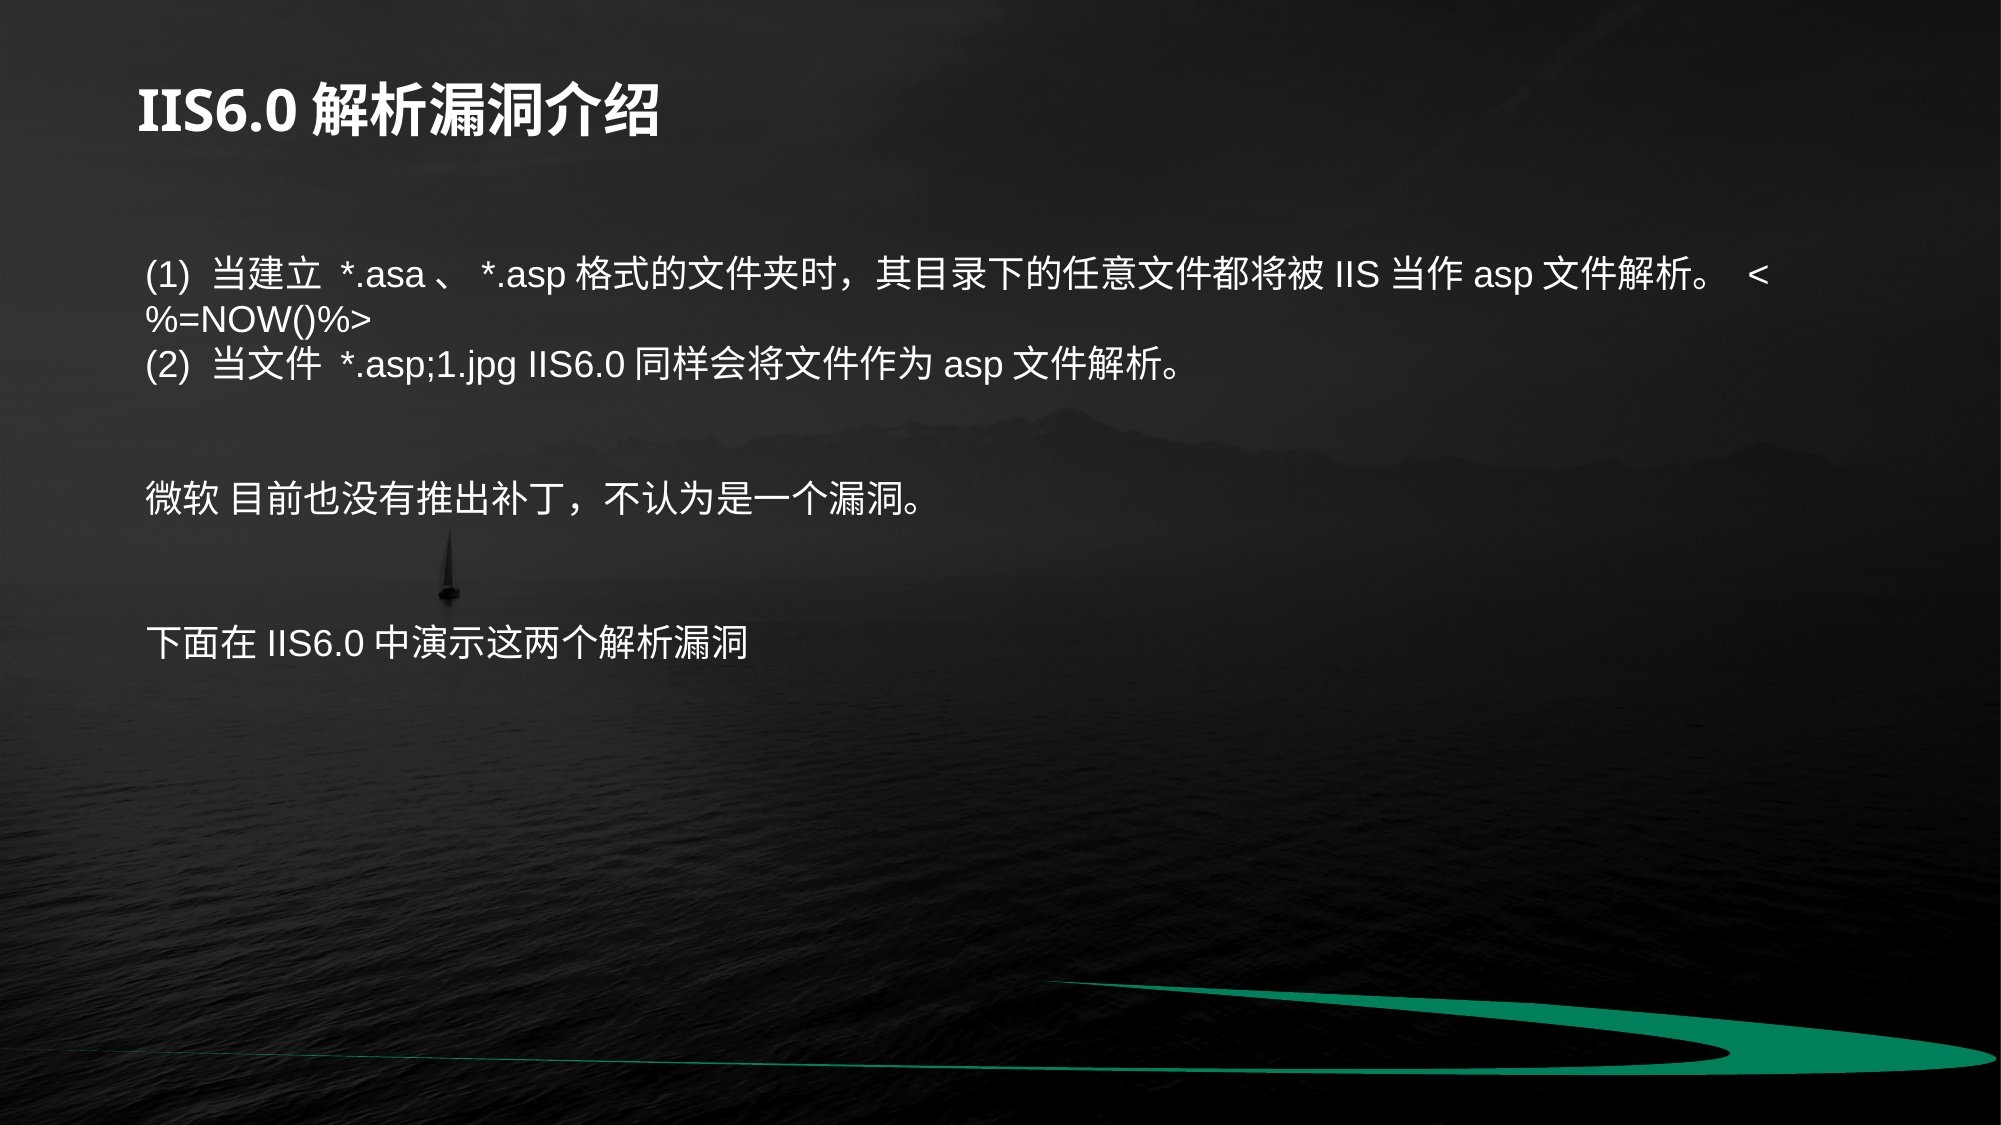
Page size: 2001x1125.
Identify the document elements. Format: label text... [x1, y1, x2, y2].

text_box IIS6.0解析漏洞介绍 [122, 66, 793, 151]
text_box (1) 当建立 *.asa、*.asp格式的文件夹时，其目录下的任意文件都将被IIS当作asp文件解析。 <%=NOW()%> (2) 当文件 *.asp;1.jpg IIS6.0同样会将文件作为asp文件解析。 微软 目前也没有推出补丁，不认为是一个漏洞。 [130, 243, 1870, 528]
text_box [0, 979, 1998, 1077]
text_box 下面在IIS6.0中演示这两个解析漏洞 [130, 611, 1870, 671]
picture [0, 0, 2001, 1125]
